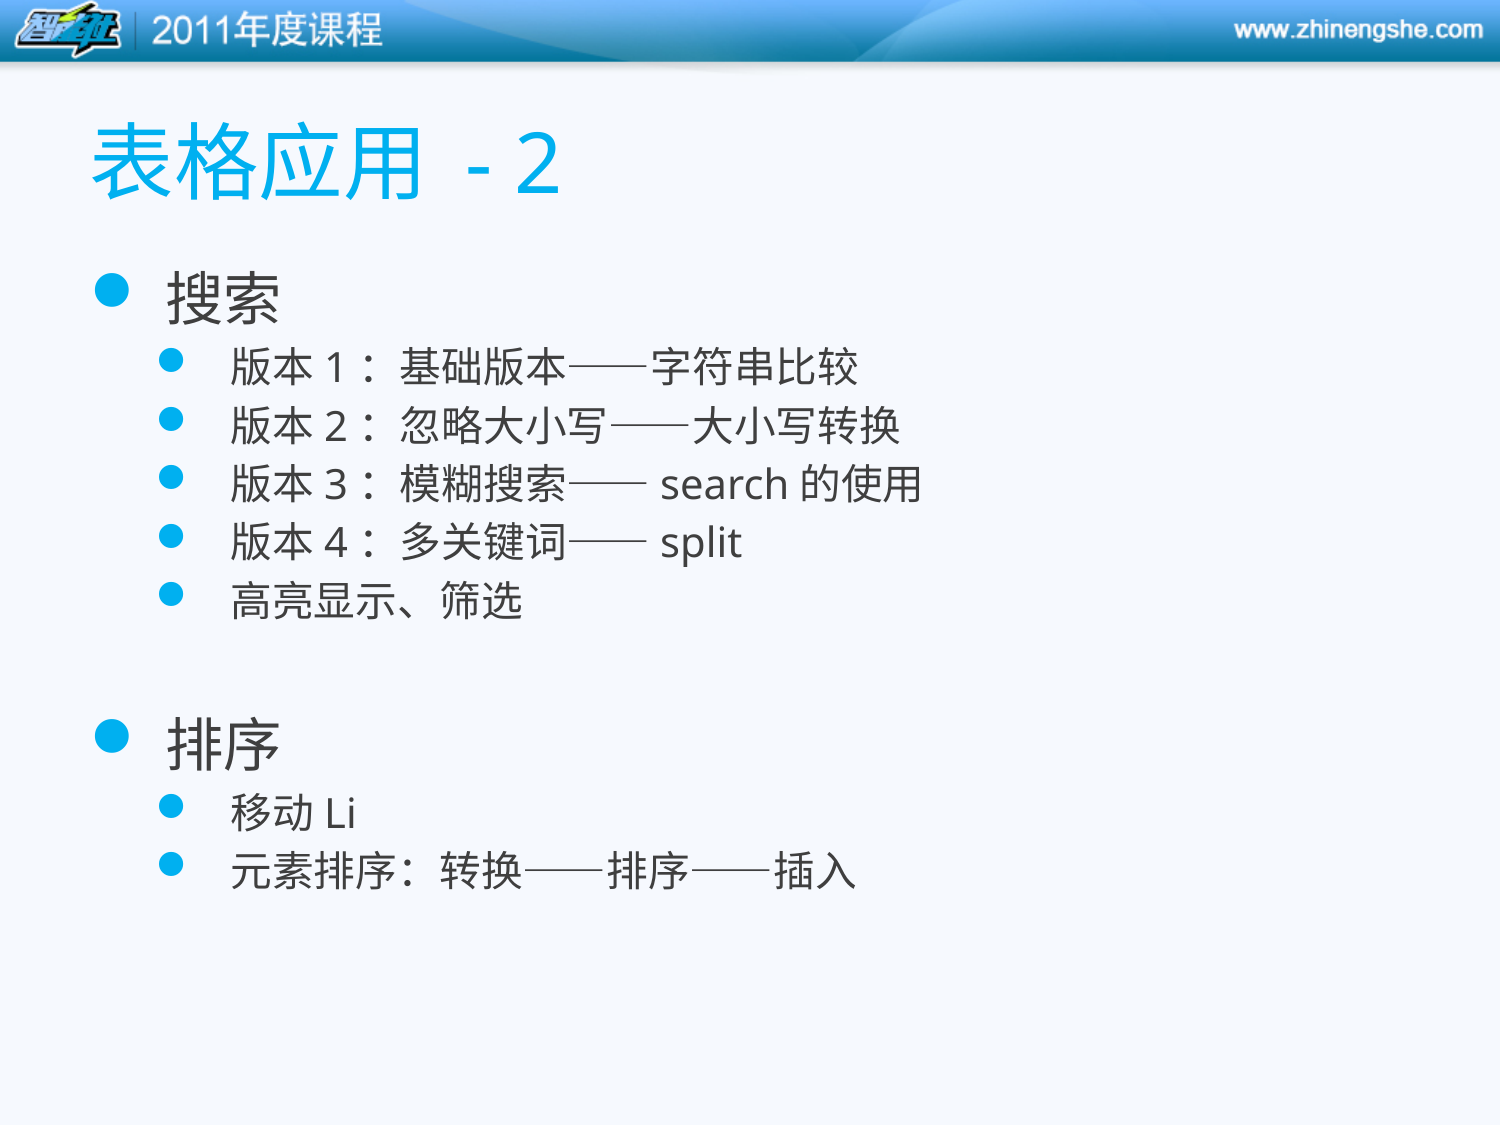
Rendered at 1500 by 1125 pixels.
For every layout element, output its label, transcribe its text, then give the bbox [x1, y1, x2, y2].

title 表格应用 - 2 [75, 101, 1425, 219]
picture [0, 0, 1500, 1125]
list 搜索 版本1：基础版本——字符串比较 版本2：忽略大小写——大小写转换 版本3：模糊搜索——search的使用 版本4：多关键词——split 高亮显示、筛选 排序 移动Li 元素排序：转换——排序——插入 [75, 262, 1425, 1125]
